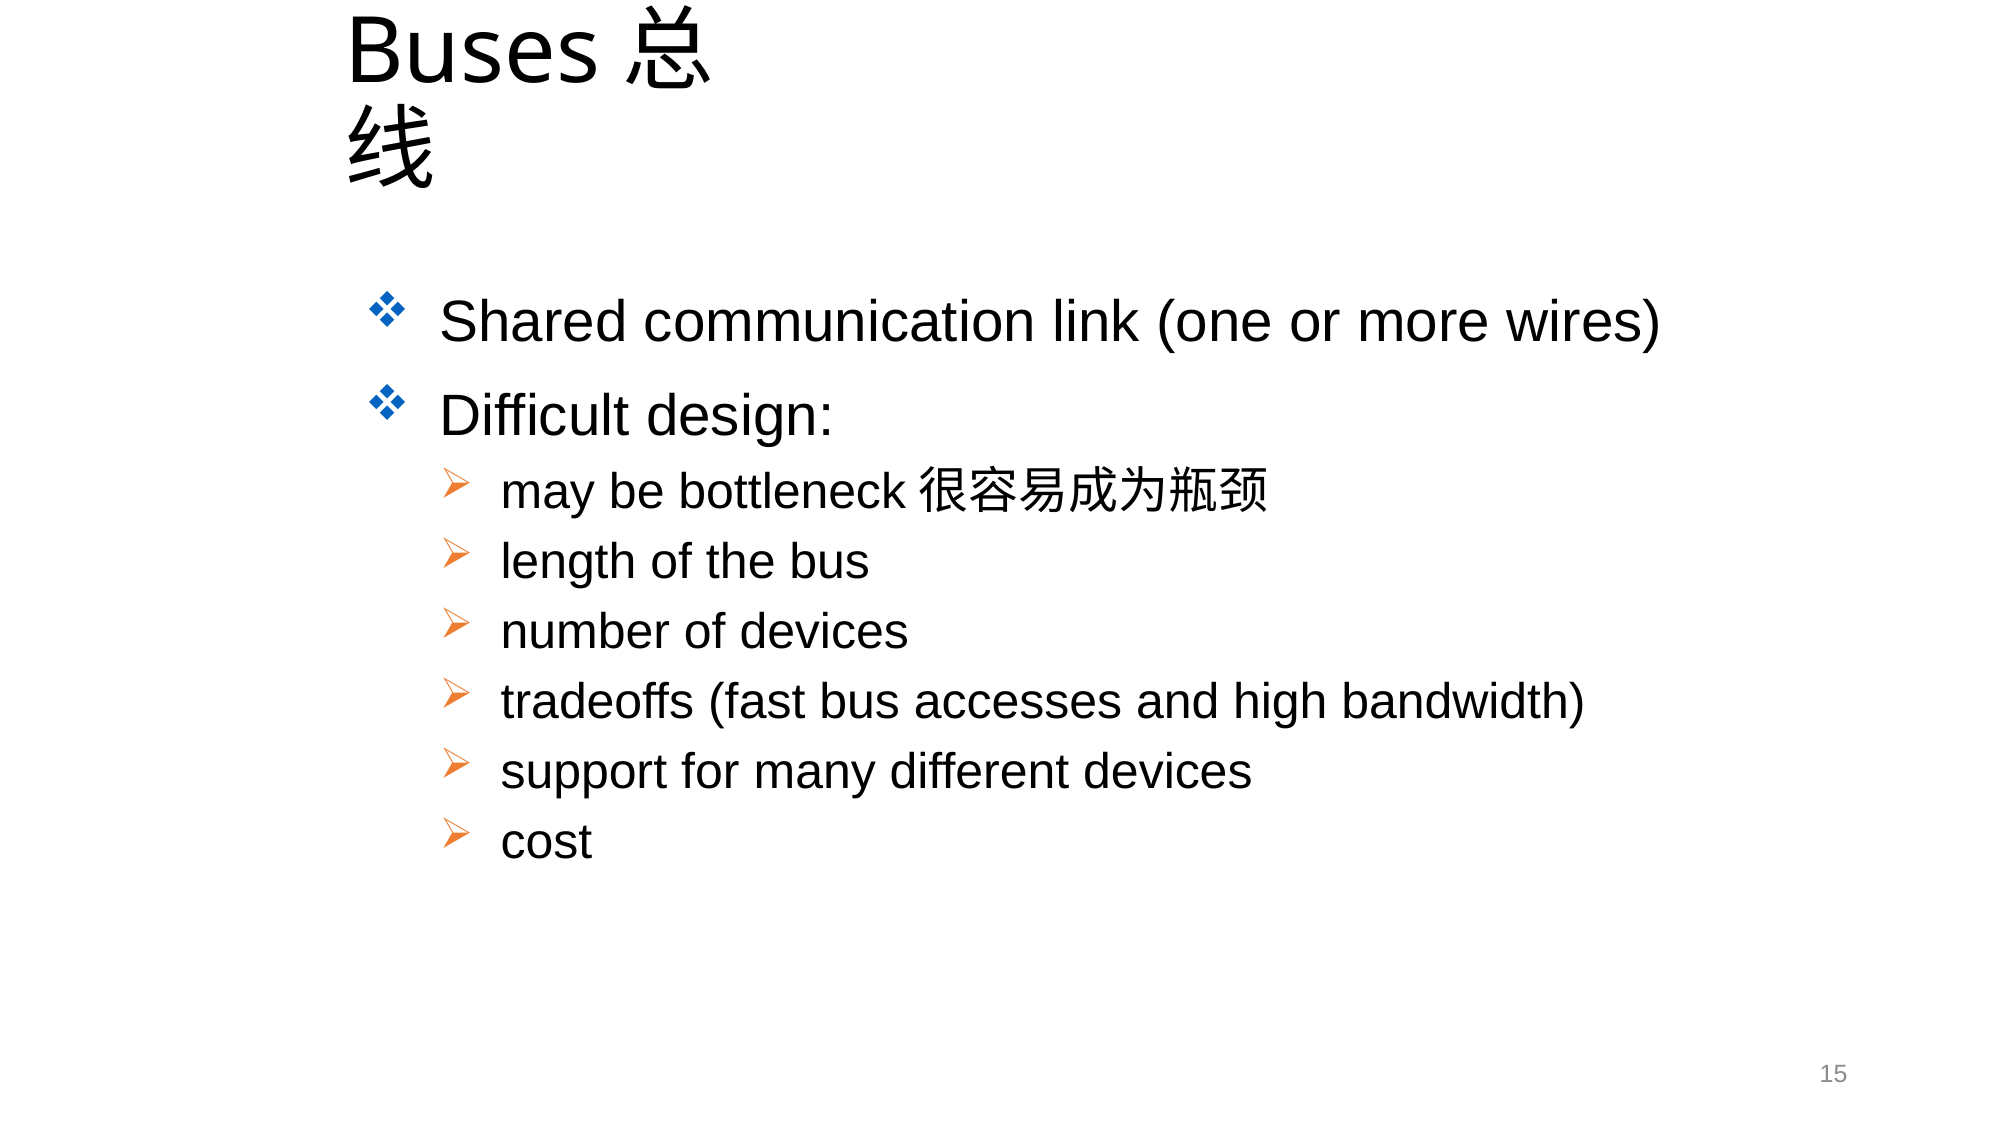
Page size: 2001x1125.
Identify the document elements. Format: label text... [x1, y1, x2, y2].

text_box Shared communication link (one or more wires) Difficult design: may be bottleneck很容易成为瓶颈 length of the bus number of devices tradeoffs (fast bus accesses and high bandwidth) support for many different devices cost [349, 184, 1688, 963]
slide_number 15 [1412, 1042, 1863, 1103]
title Buses总线 [329, 42, 776, 163]
